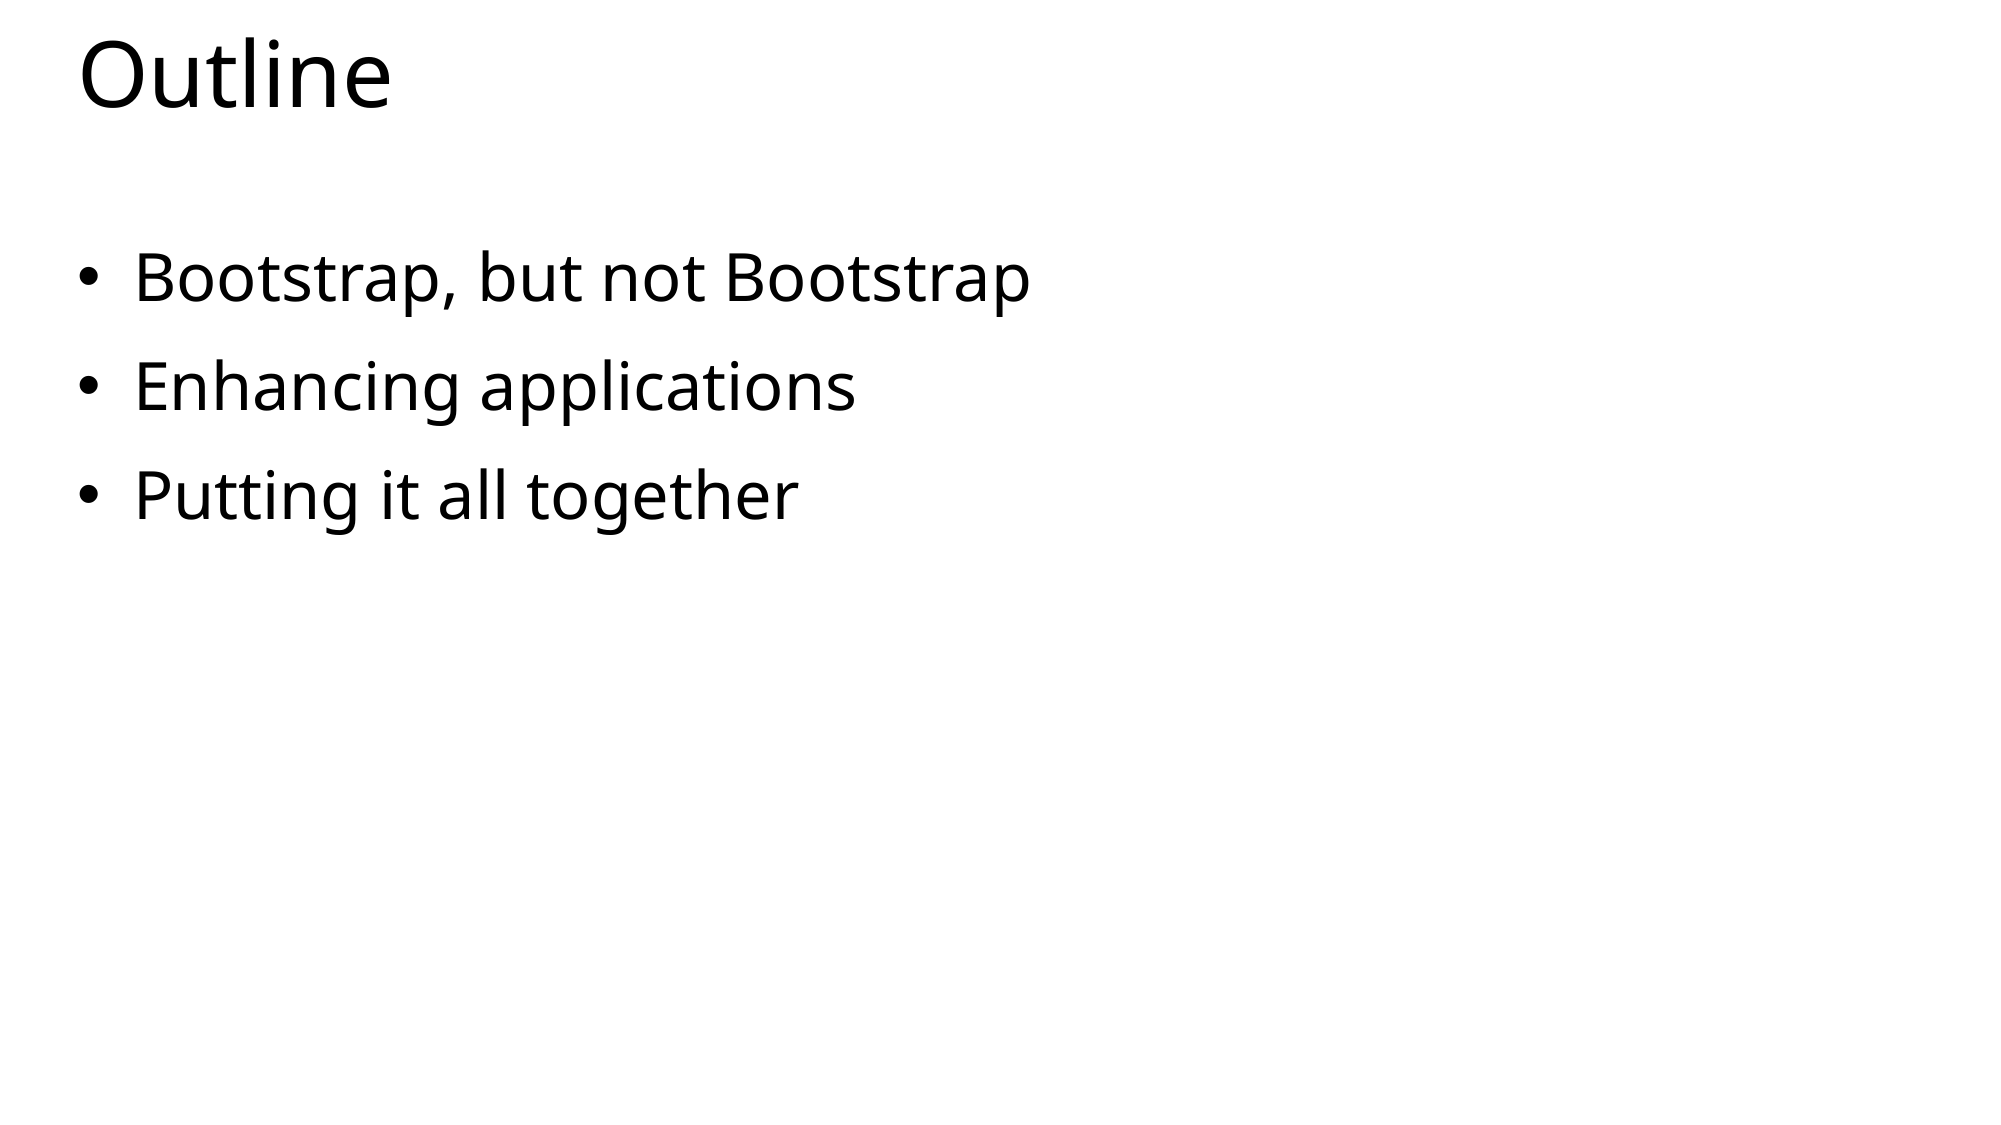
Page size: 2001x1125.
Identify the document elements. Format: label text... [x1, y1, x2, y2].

list Bootstrap, but not Bootstrap Enhancing applications Putting it all together [62, 227, 1953, 1096]
title Outline [62, 29, 1953, 205]
